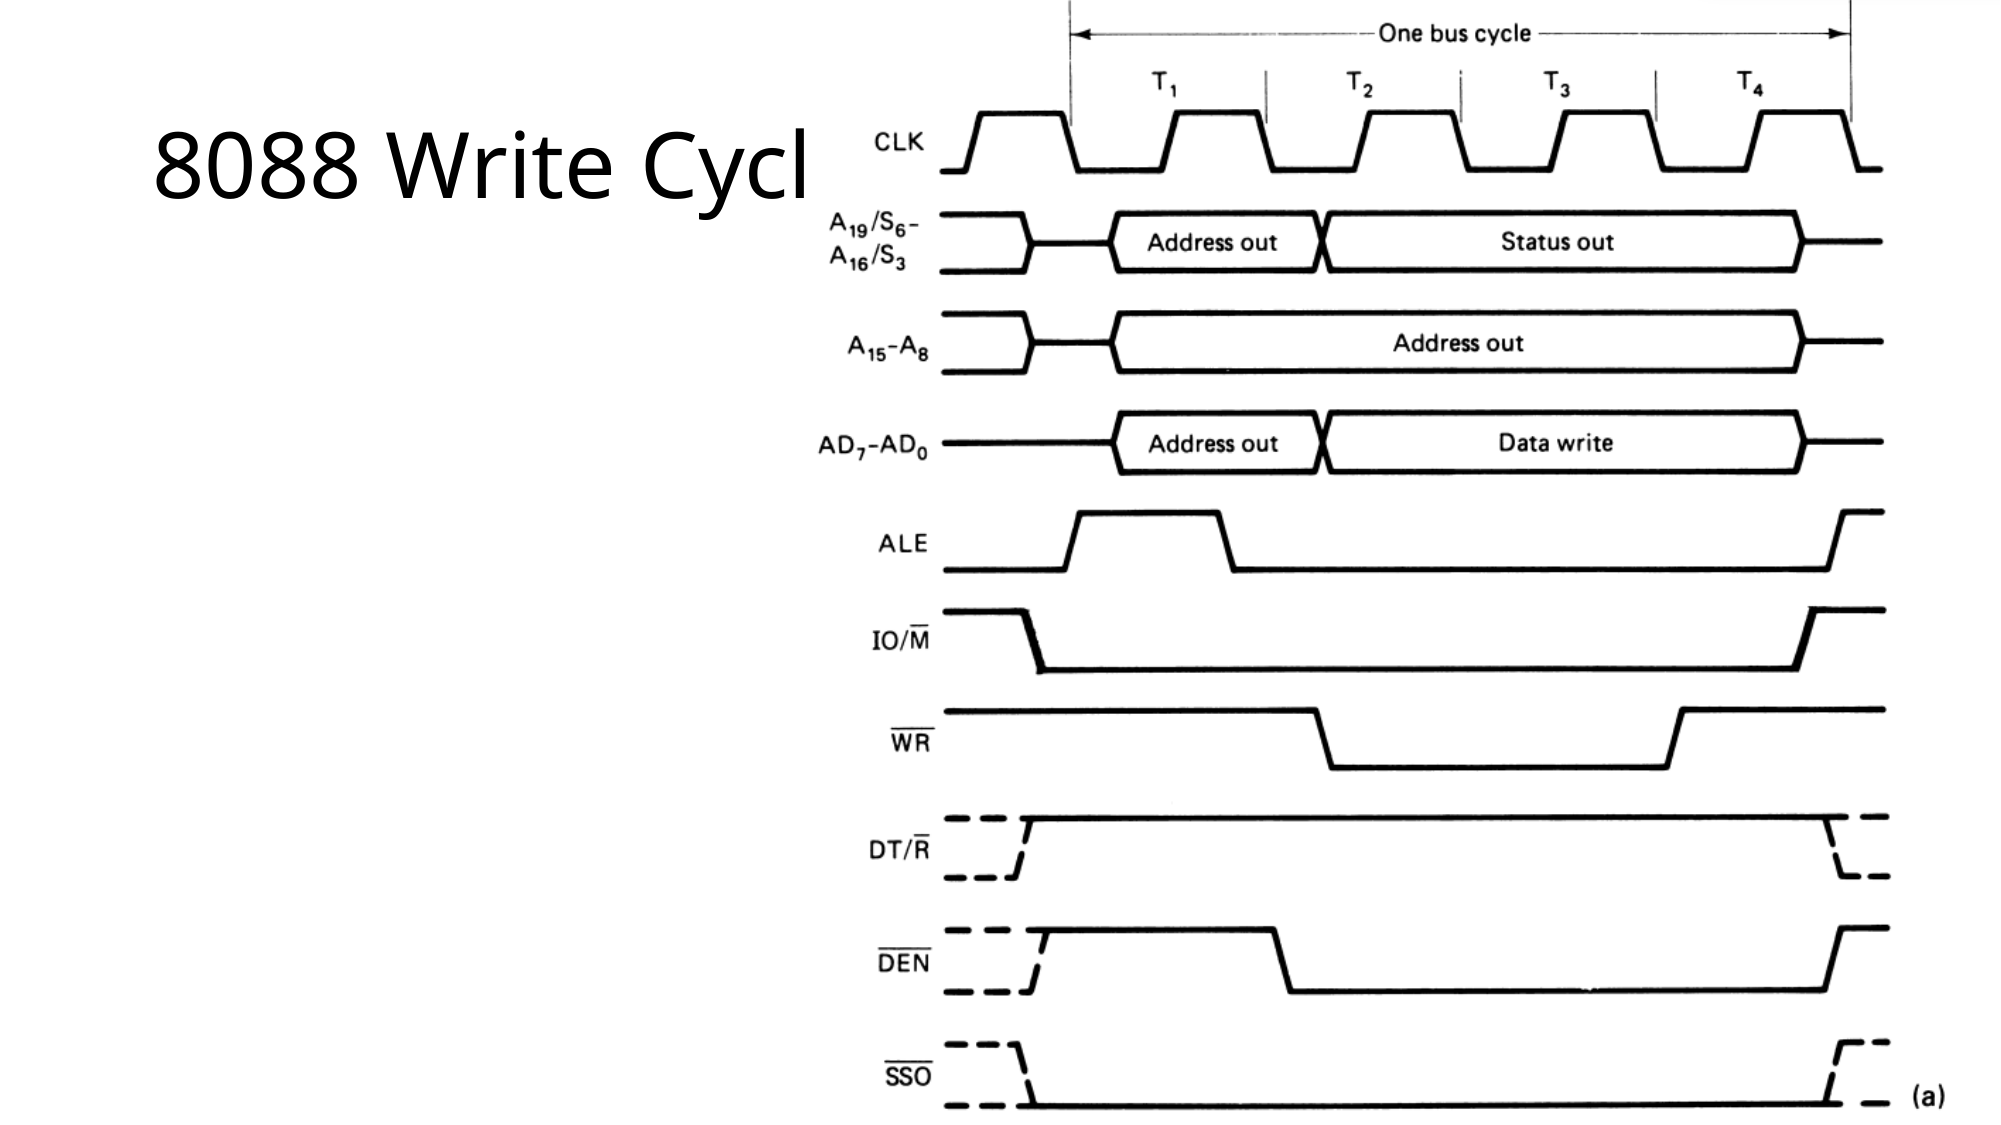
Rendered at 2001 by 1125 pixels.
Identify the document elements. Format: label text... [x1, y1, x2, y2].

picture [811, 0, 2000, 1125]
title 8088 Write Cycle [137, 59, 811, 278]
